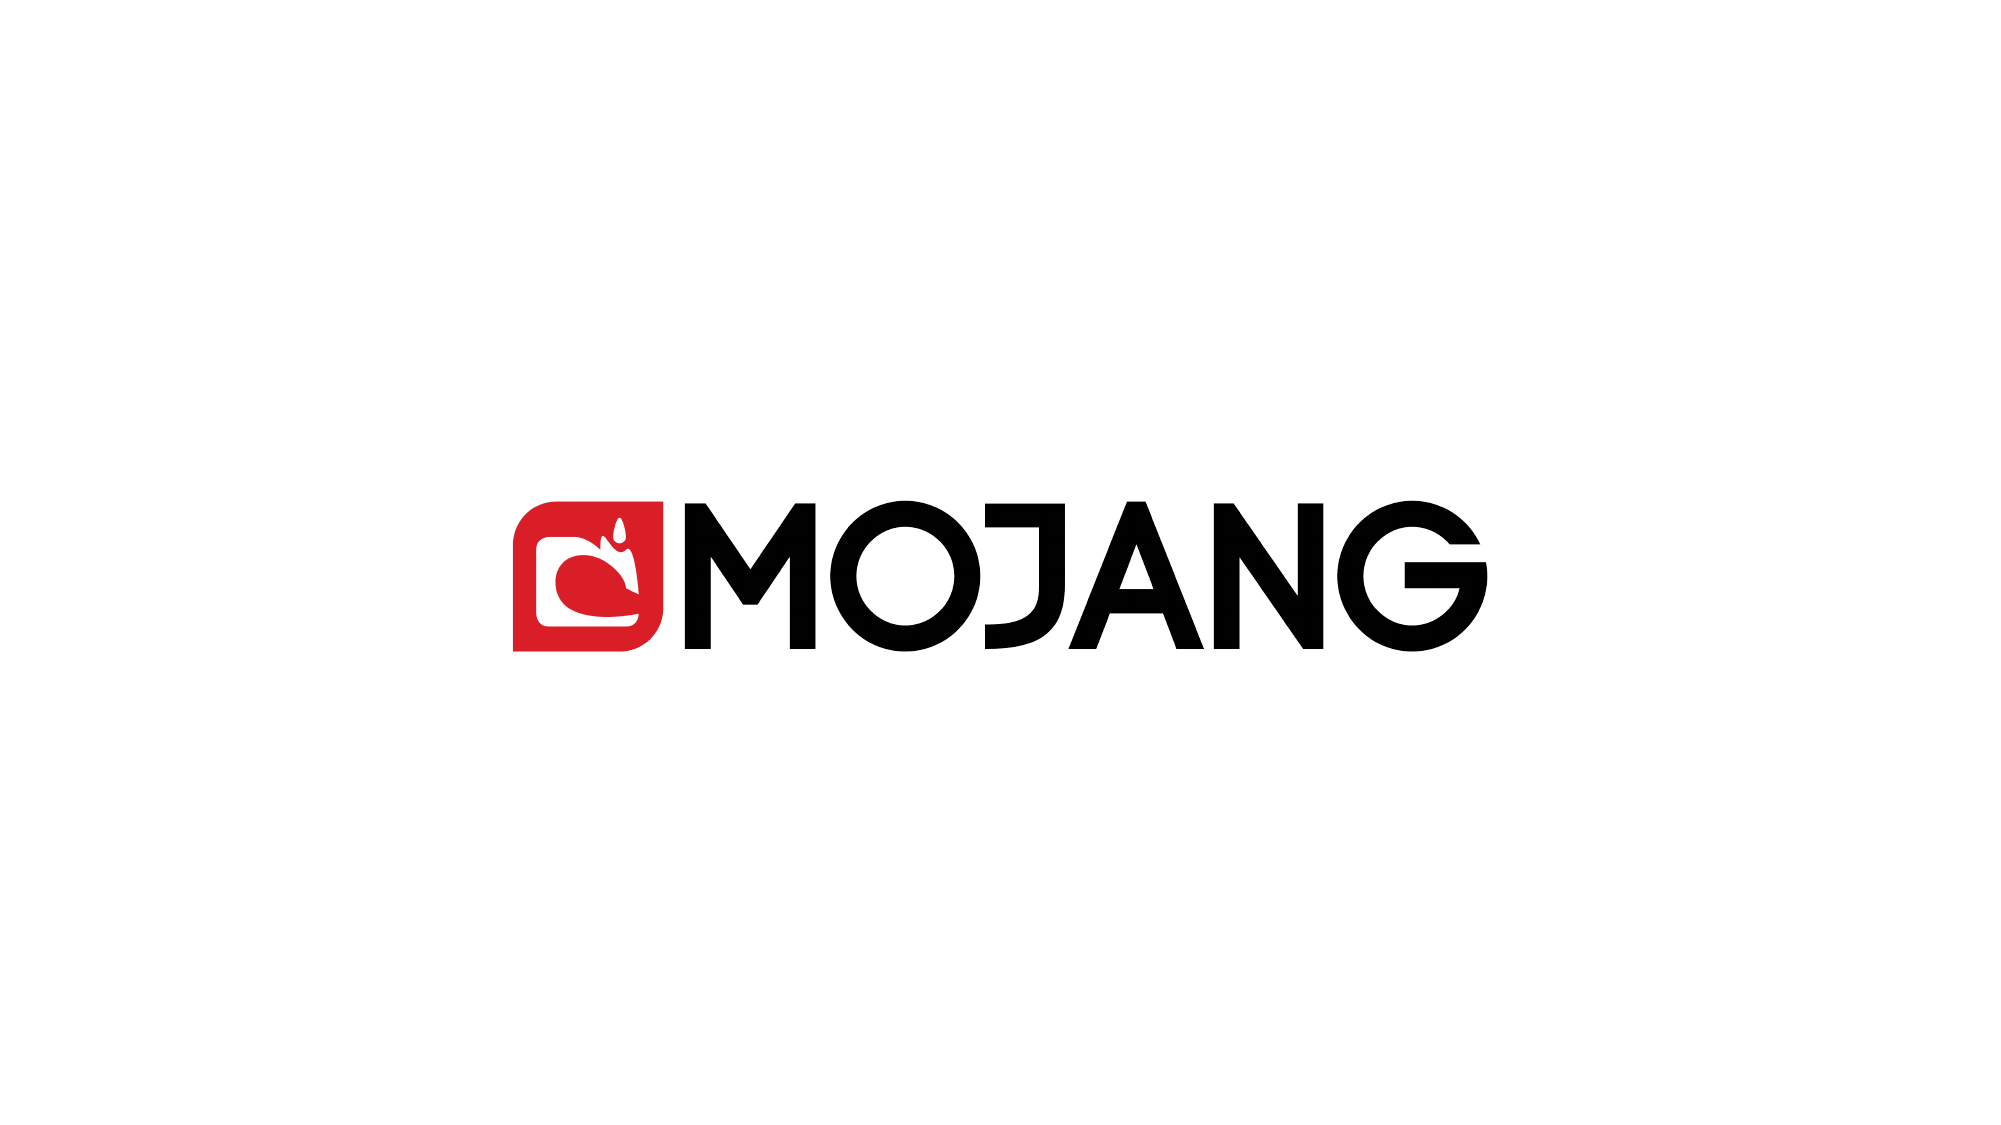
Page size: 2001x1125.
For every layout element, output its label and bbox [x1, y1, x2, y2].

picture [455, 467, 1545, 658]
